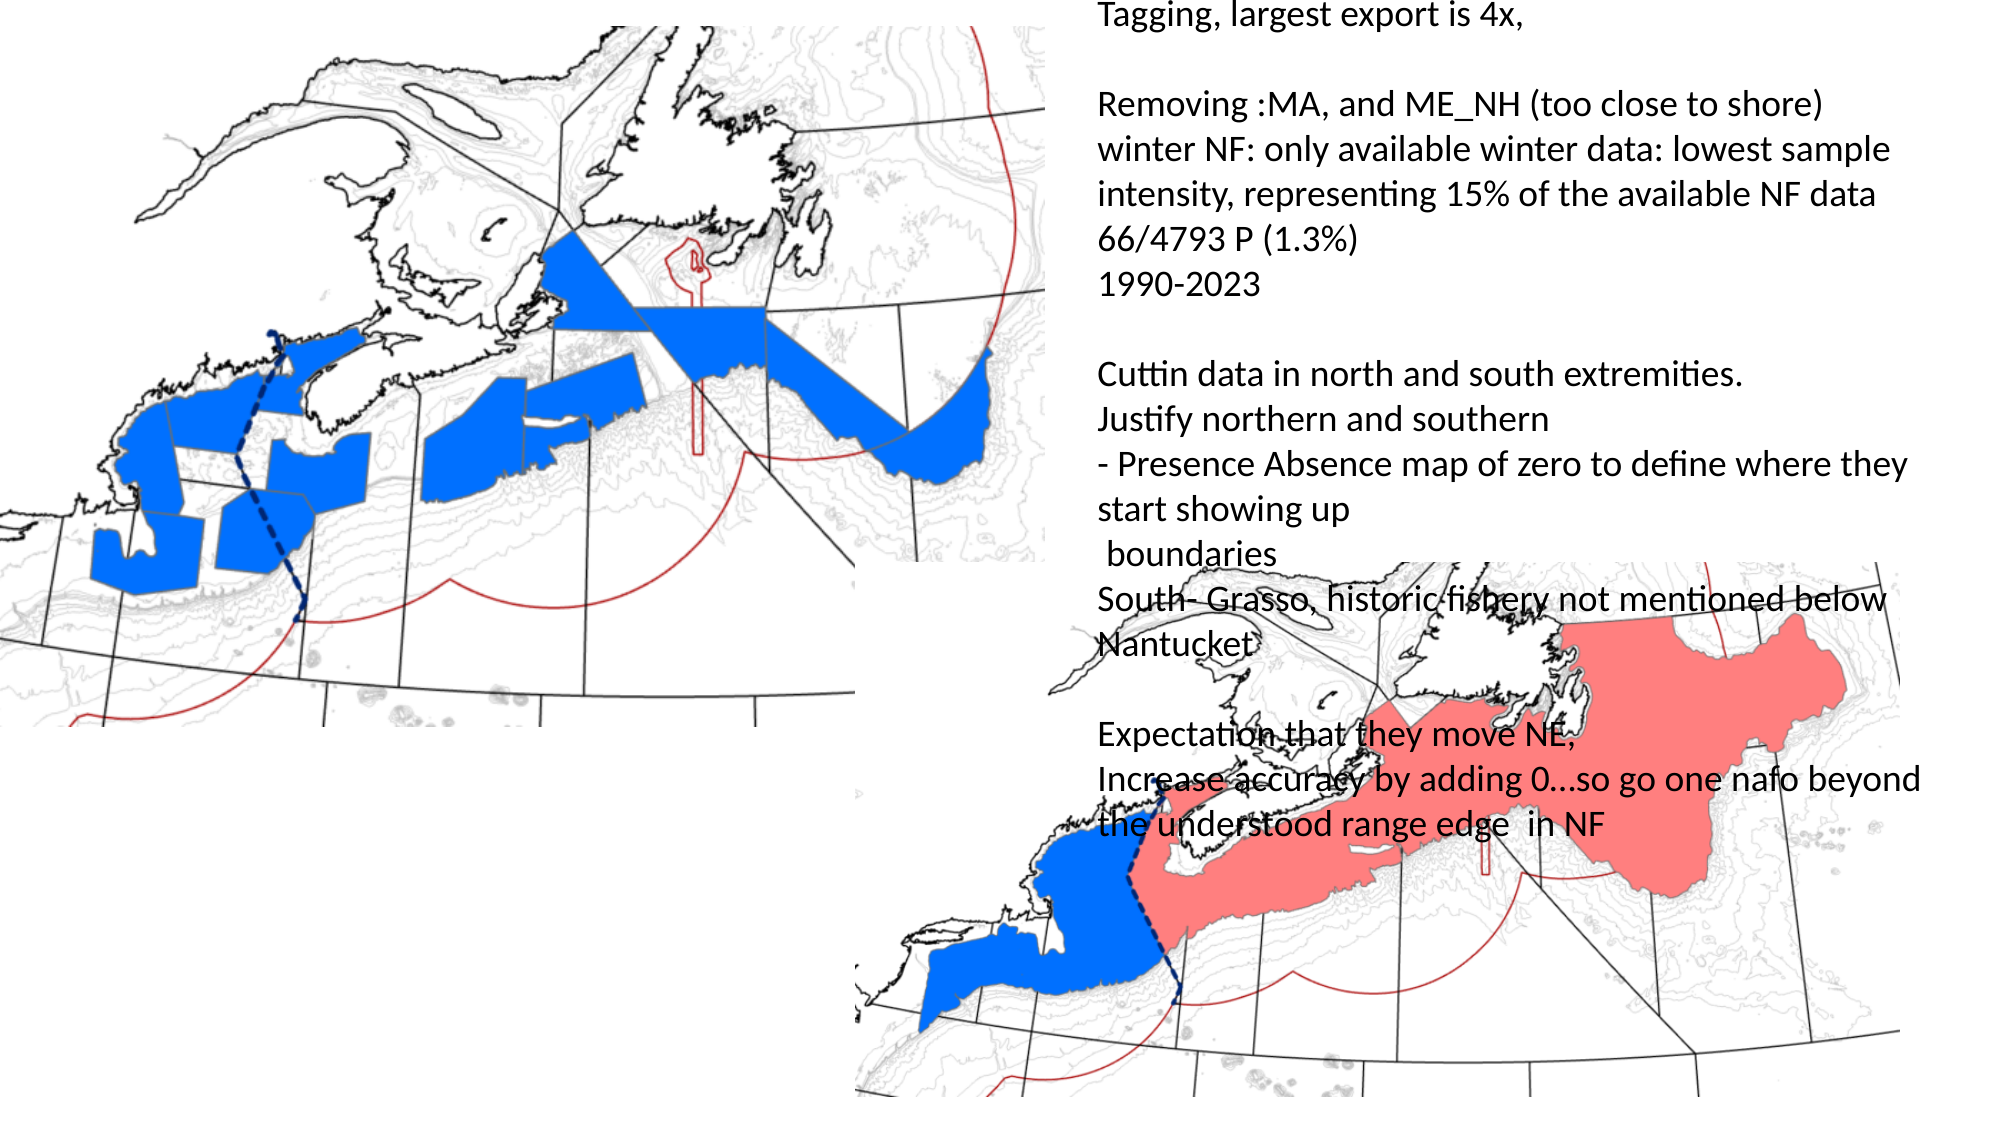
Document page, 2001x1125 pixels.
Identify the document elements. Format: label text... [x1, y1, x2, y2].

picture [0, 26, 1900, 1097]
text_box Tagging, largest export is 4x, Removing :MA, and ME_NH (too close to shore) winter NF: only available winter data: lowest sample intensity, representing 15% of the available NF data 66/4793 P (1.3%) 1990-2023 Cuttin data in north and south extremities. Justify northern and southern - Presence Absence map of zero to define where they start showing up boundaries South- Grasso, historic fishery not mentioned below Nantucket Expectation that they move NE, Increase accuracy by adding 0…so go one nafo beyond the understood range edge in NF [1082, 0, 1948, 852]
